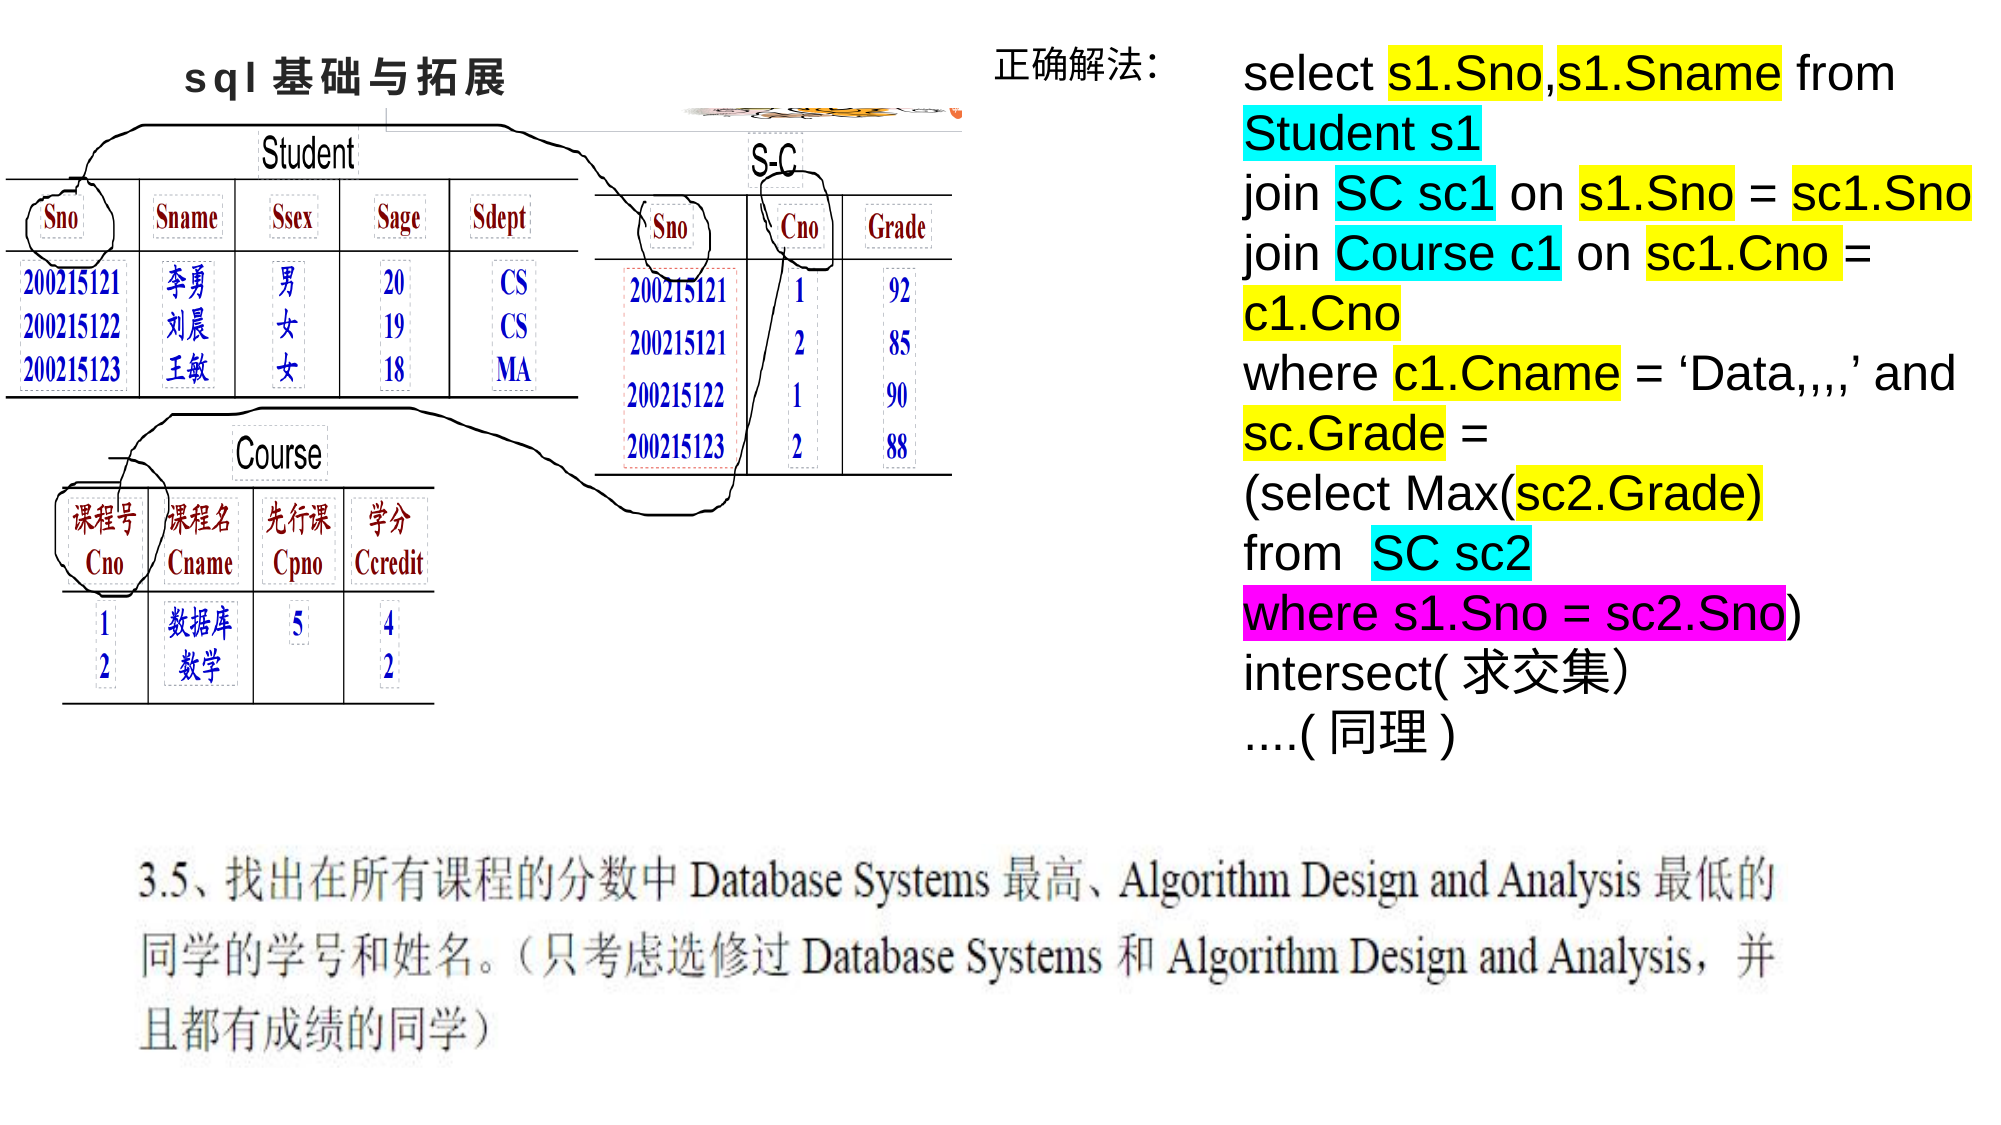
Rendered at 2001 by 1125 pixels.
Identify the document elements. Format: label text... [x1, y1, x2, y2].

picture [0, 108, 962, 720]
picture [133, 844, 1789, 1068]
text_box 正确解法： [979, 33, 1646, 93]
text_box select s1.Sno,s1.Sname from Student s1 join SC sc1 on s1.Sno = sc1.Sno join Course c1 on sc1.Cno = c1.Cno where c1.Cname = ‘Data,,,,’ and sc.Grade = (select Max(sc2.Grade) from SC sc2 where s1.Sno = sc2.Sno) intersect(求交集） ....(同理) [1228, 33, 2000, 1101]
title sql基础与拓展 [38, 33, 652, 108]
